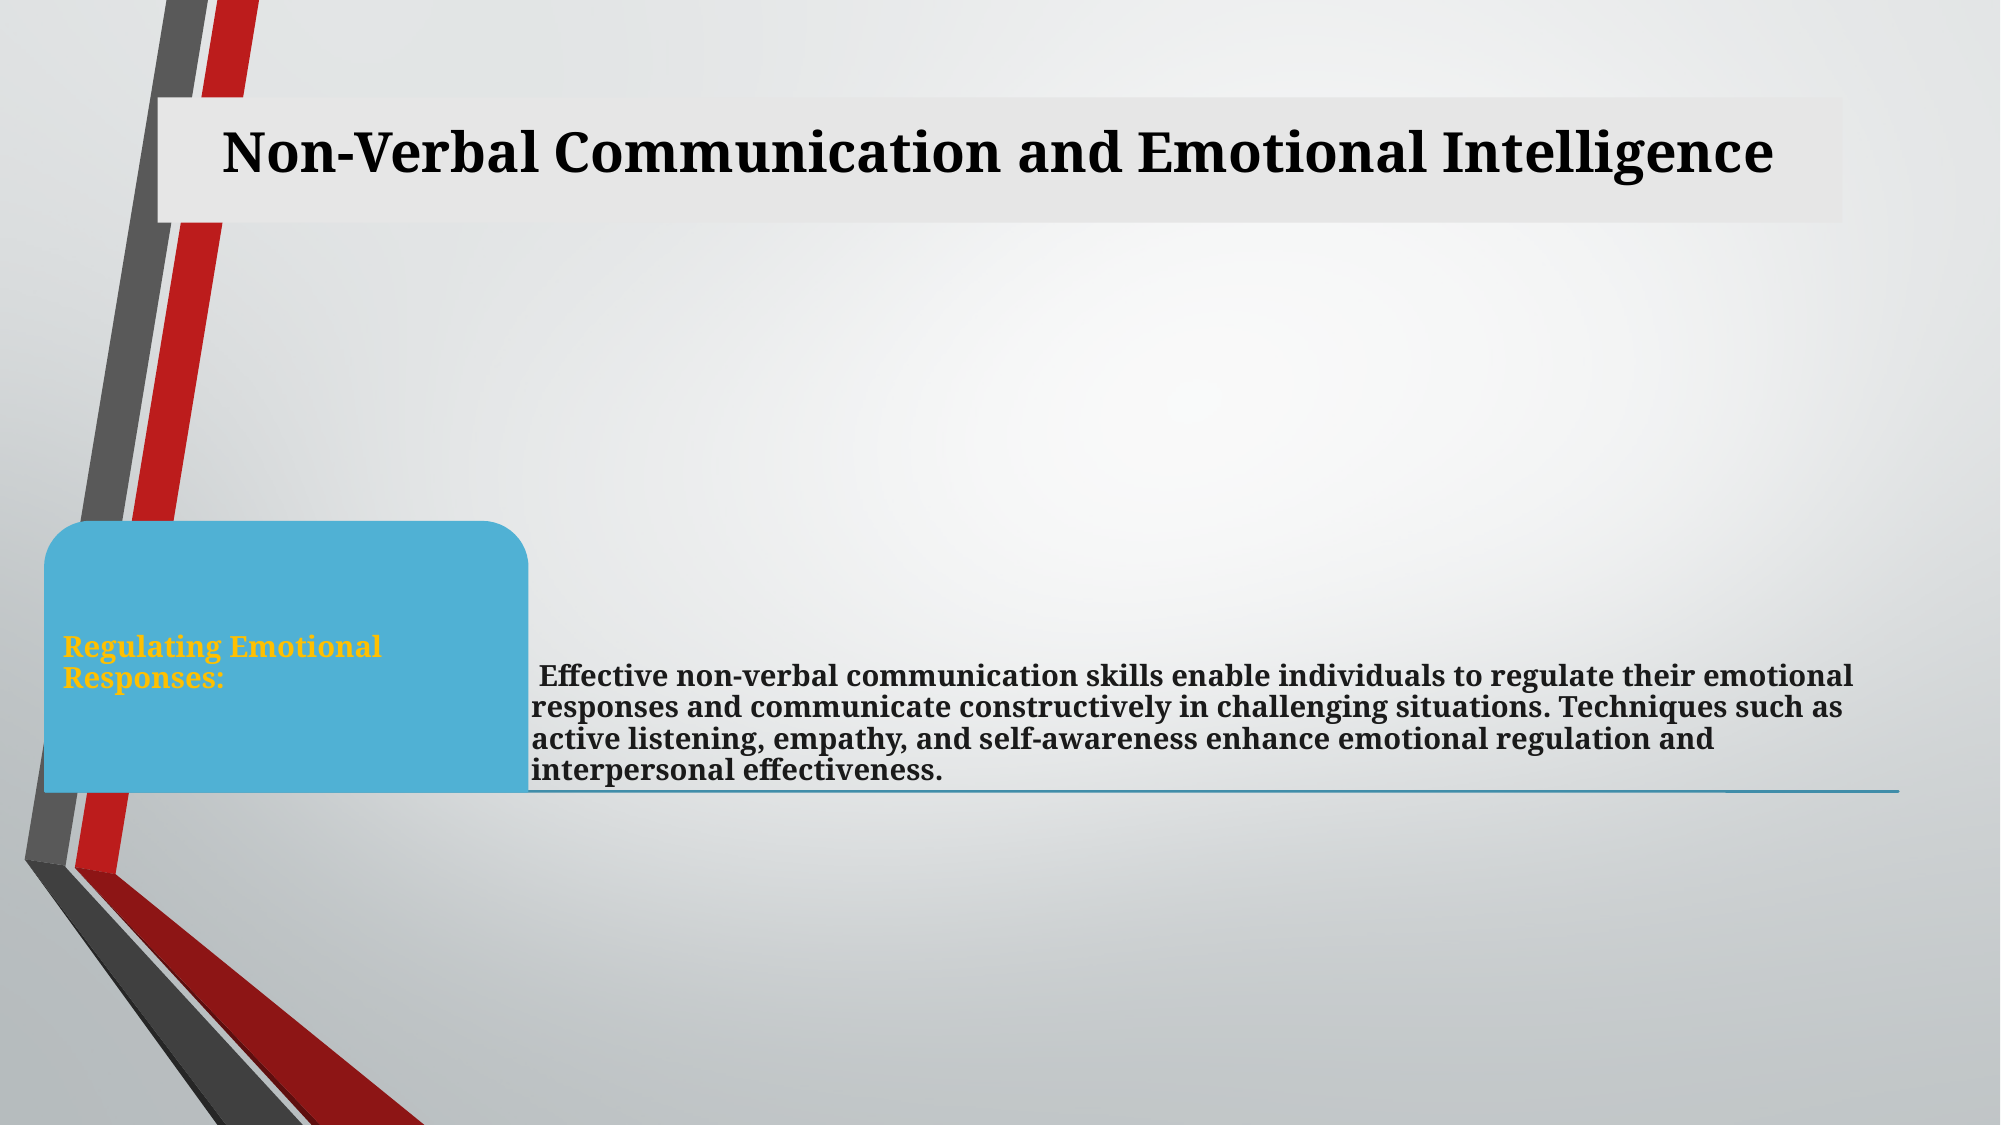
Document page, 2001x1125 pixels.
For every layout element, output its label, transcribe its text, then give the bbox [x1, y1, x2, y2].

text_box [45, 252, 1899, 1061]
title Non-Verbal Communication and Emotional Intelligence [157, 97, 1843, 223]
